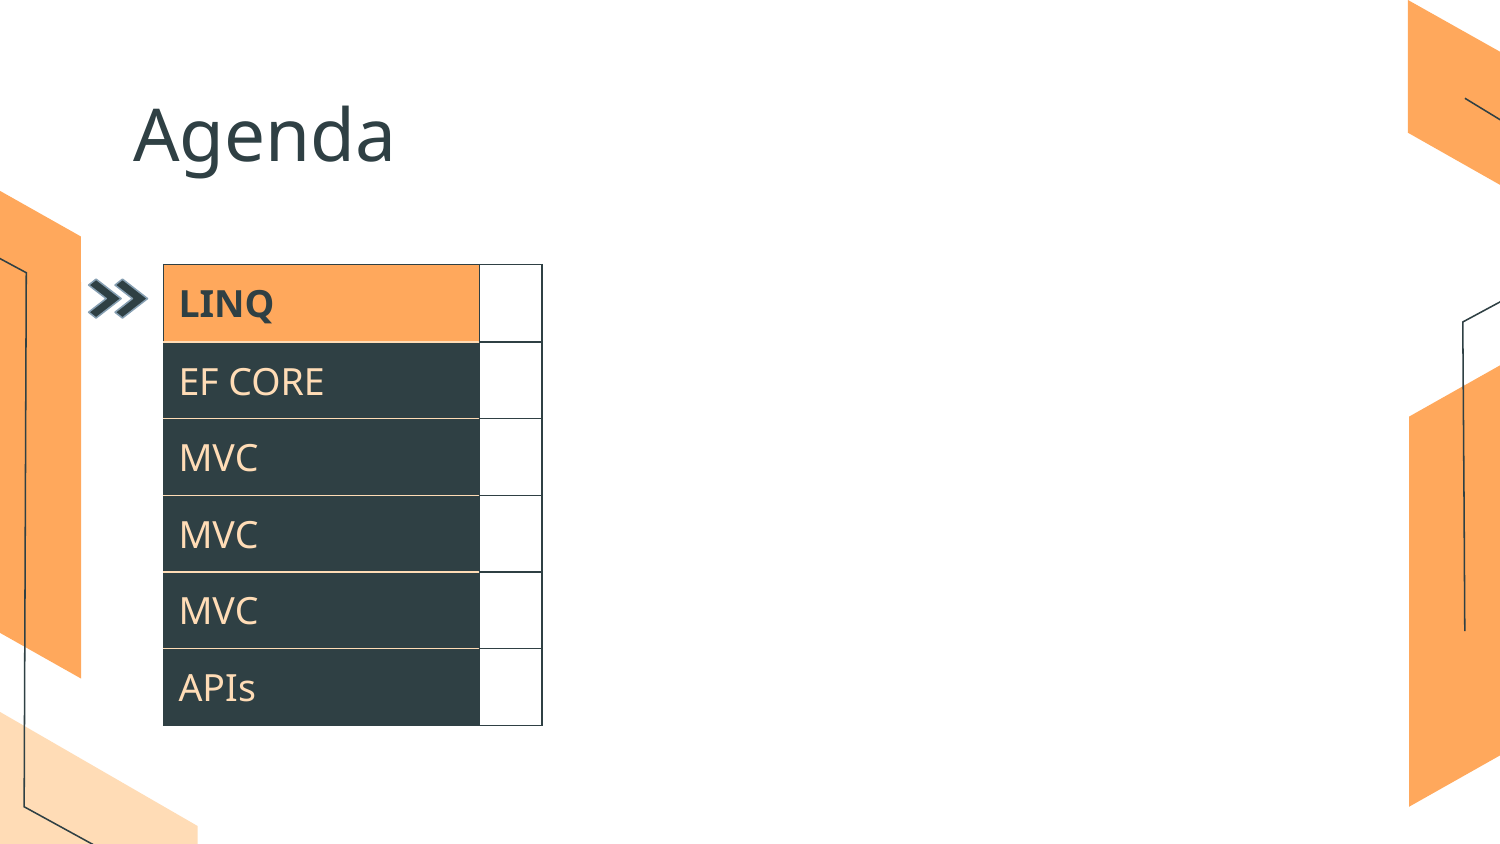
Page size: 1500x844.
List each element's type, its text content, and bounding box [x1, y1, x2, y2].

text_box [88, 278, 148, 319]
table_cell [480, 343, 541, 418]
table_cell [480, 496, 541, 571]
table_cell MVC [164, 419, 479, 495]
table_cell [480, 649, 541, 725]
title Agenda [118, 88, 1382, 174]
table_cell [480, 419, 541, 495]
table_header [480, 265, 541, 341]
table_cell APIs [164, 649, 479, 725]
table_header LINQ [164, 265, 479, 341]
table_cell EF CORE [164, 343, 479, 418]
table_cell MVC [164, 573, 479, 648]
table_cell MVC [164, 496, 479, 571]
table_cell [480, 573, 541, 648]
